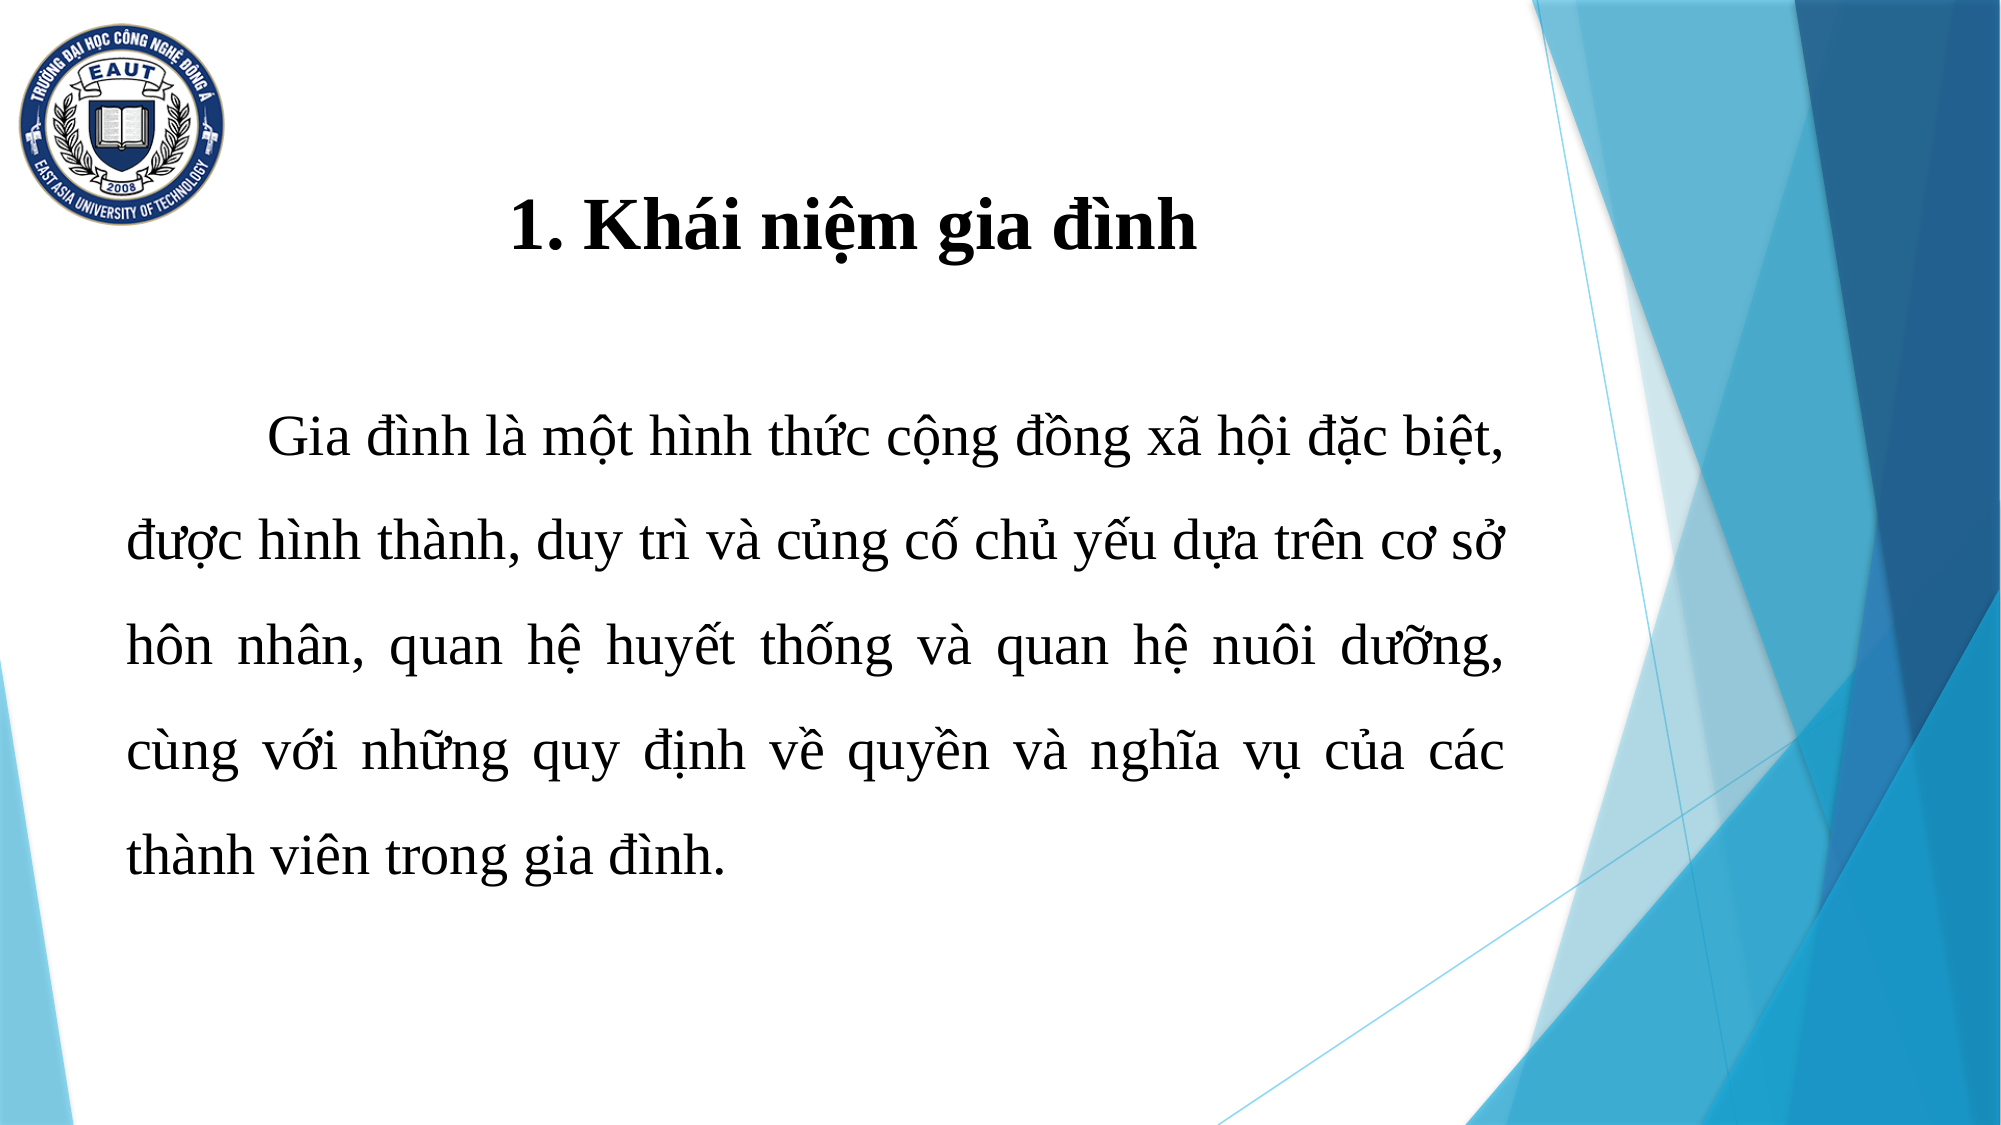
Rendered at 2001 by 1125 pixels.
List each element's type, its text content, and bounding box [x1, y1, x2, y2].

title 1. Khái niệm gia đình [148, 167, 1559, 330]
list Gia đình là một hình thức cộng đồng xã hội đặc biệt, được hình thành, duy trì và củng cố chủ yếu dựa trên cơ sở hôn nhân, quan hệ huyết thống và quan hệ nuôi dưỡng, cùng với những quy định về quyền và nghĩa vụ của các thành viên trong gia đình. [111, 354, 1522, 992]
picture [18, 23, 226, 227]
